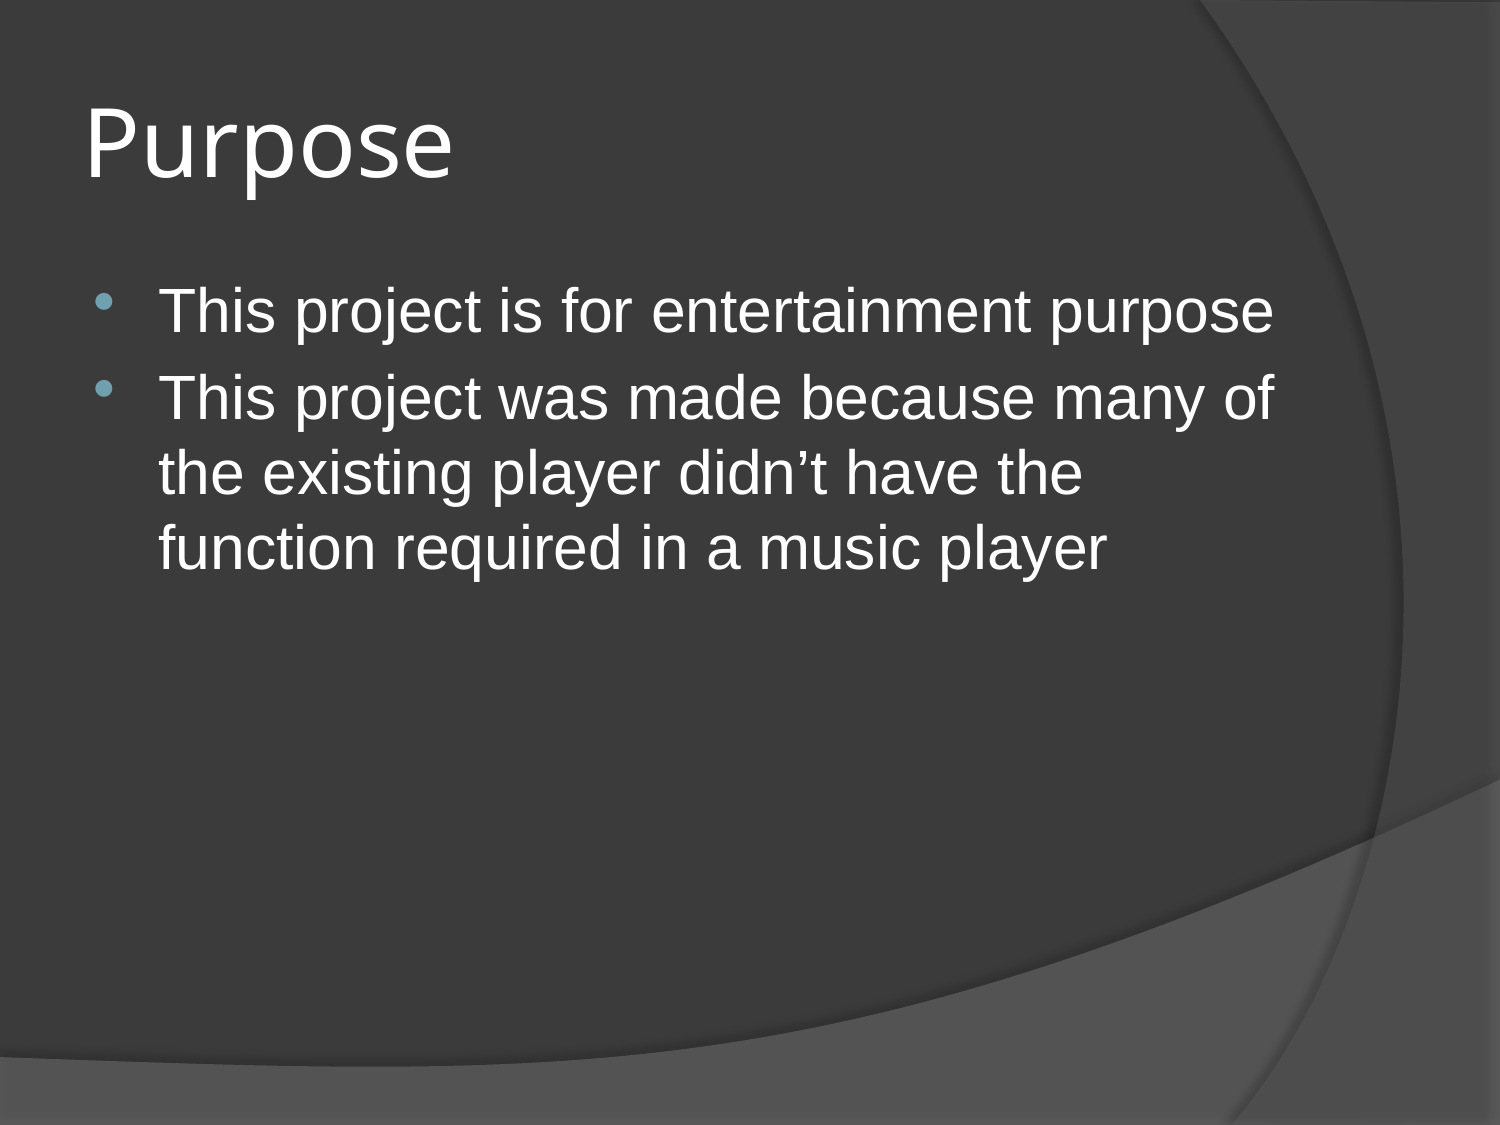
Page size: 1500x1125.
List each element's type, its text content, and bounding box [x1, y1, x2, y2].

title Purpose [75, 45, 1300, 233]
list This project is for entertainment purpose This project was made because many of the existing player didn’t have the function required in a music player [75, 262, 1300, 1005]
